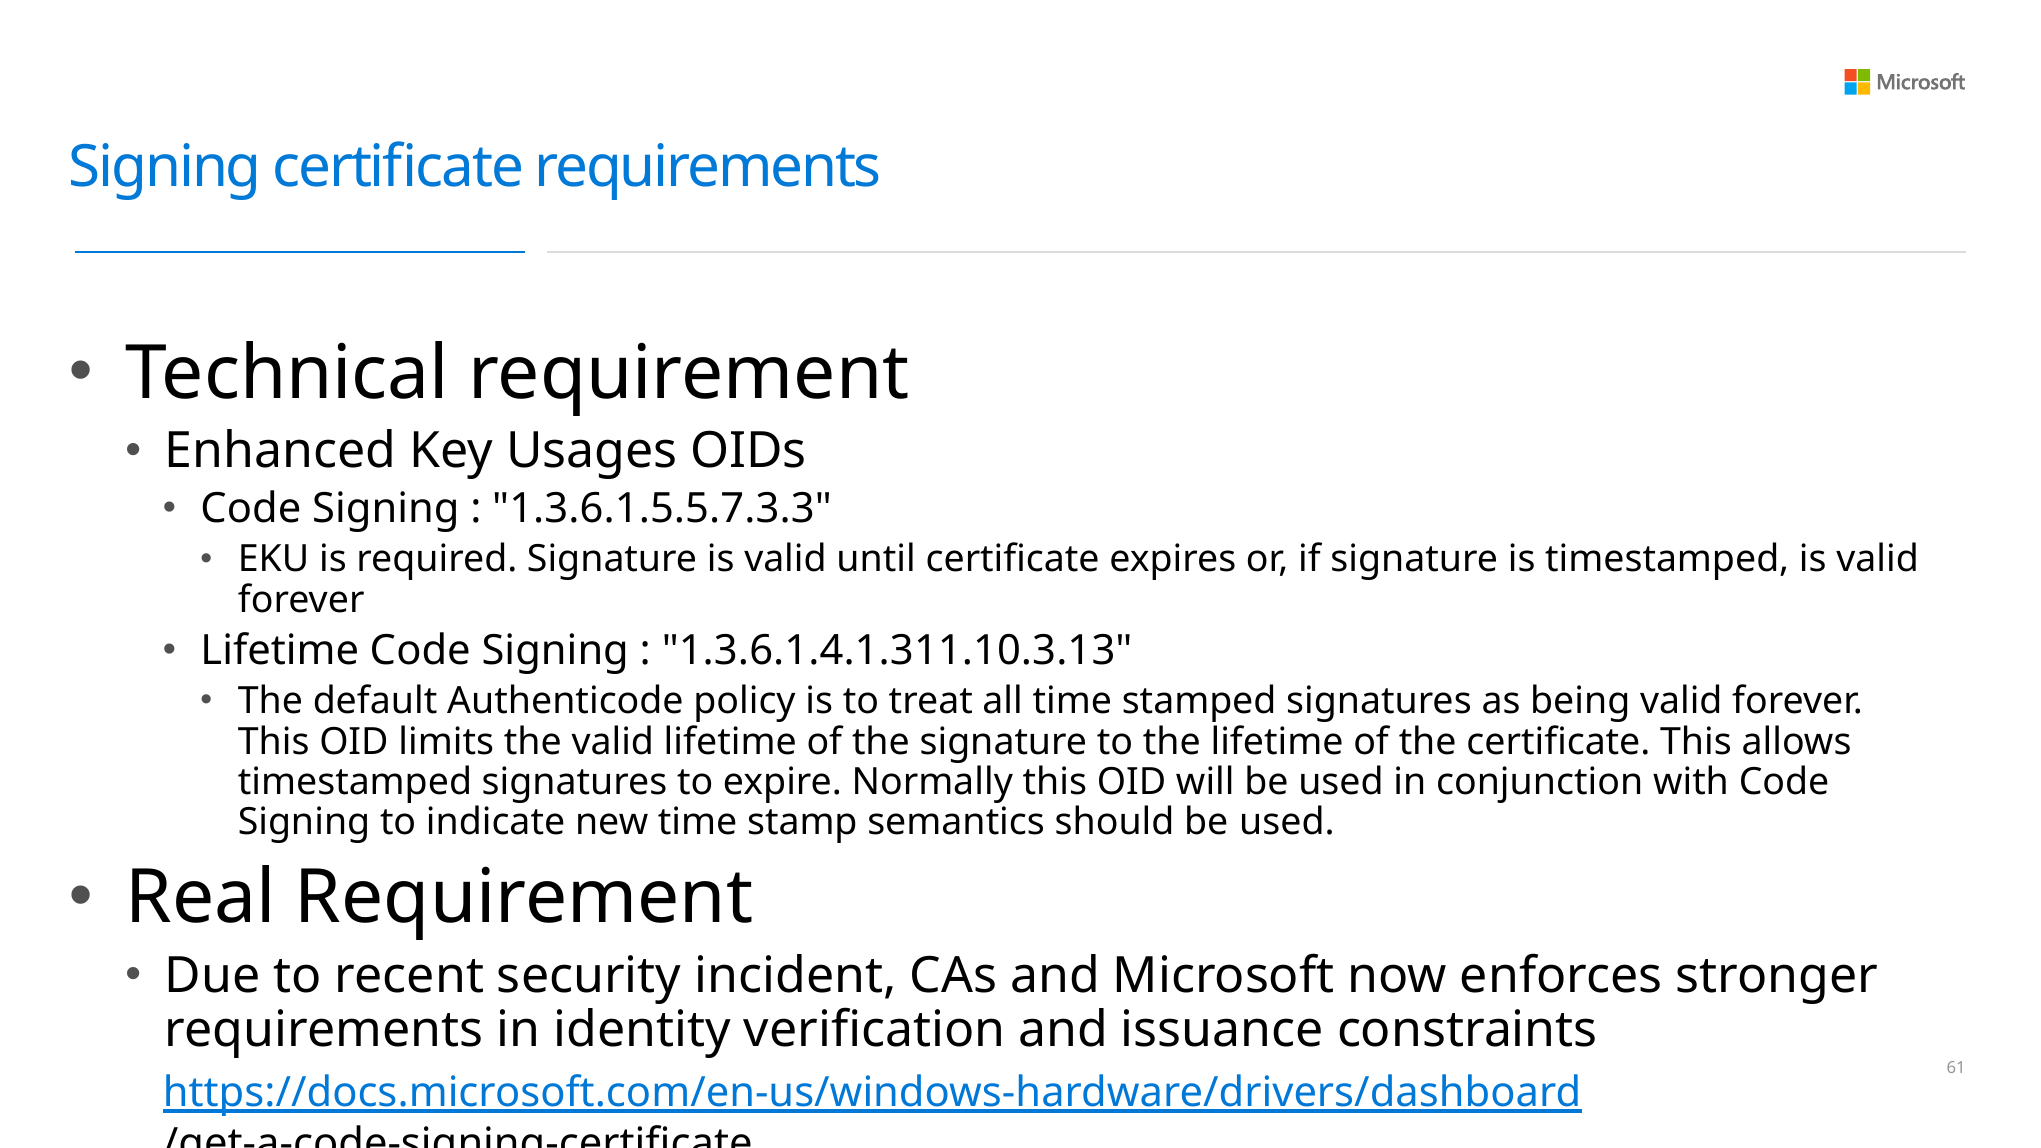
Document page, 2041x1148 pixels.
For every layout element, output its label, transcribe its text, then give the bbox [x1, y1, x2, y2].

title Signing certificate requirements [45, 123, 1996, 199]
list Technical requirement Enhanced Key Usages OIDs Code Signing : "1.3.6.1.5.5.7.3.3" EKU is required. Signature is valid until certificate expires or, if signature is timestamped, is valid forever Lifetime Code Signing : "1.3.6.1.4.1.311.10.3.13" The default Authenticode policy is to treat all time stamped signatures as being valid forever. This OID limits the valid lifetime of the signature to the lifetime of the certificate. This allows timestamped signatures to expire. Normally this OID will be used in conjunction with Code Signing to indicate new time stamp semantics should be used. Real Requirement Due to recent security incident, CAs and Microsoft now enforces stronger requirements in identity verification and issuance constraints https://docs.microsoft.com/en-us/windows-hardware/drivers/dashboard/get-a-code-signing-certificate [45, 318, 1968, 1148]
